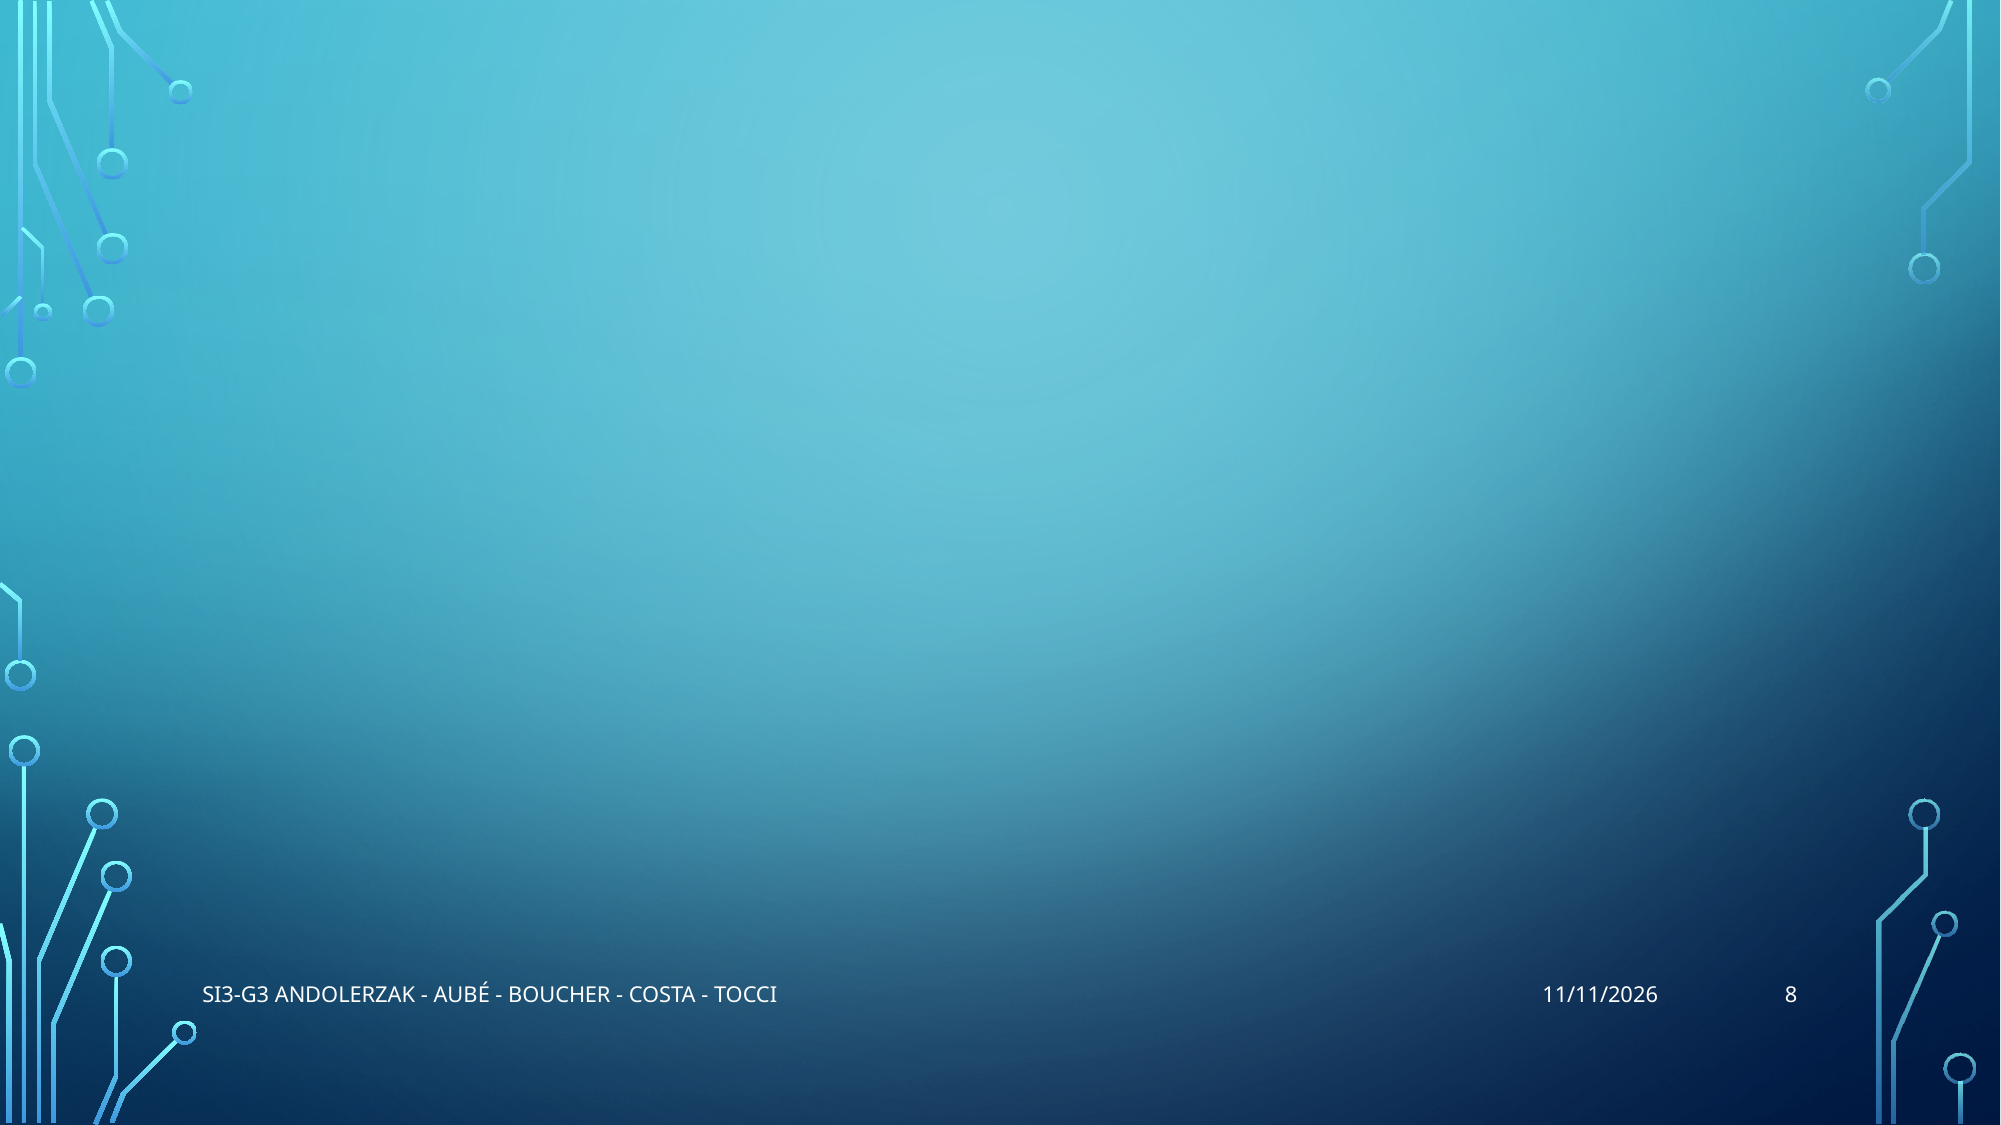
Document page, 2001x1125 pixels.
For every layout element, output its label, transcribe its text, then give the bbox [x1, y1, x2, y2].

footer SI3-G3 ANDOLERZAK - AUBÉ - BOUCHER - COSTA - TOCCI [187, 965, 1211, 1025]
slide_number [1223, 965, 1674, 1025]
slide_number 8 [1685, 965, 1813, 1025]
